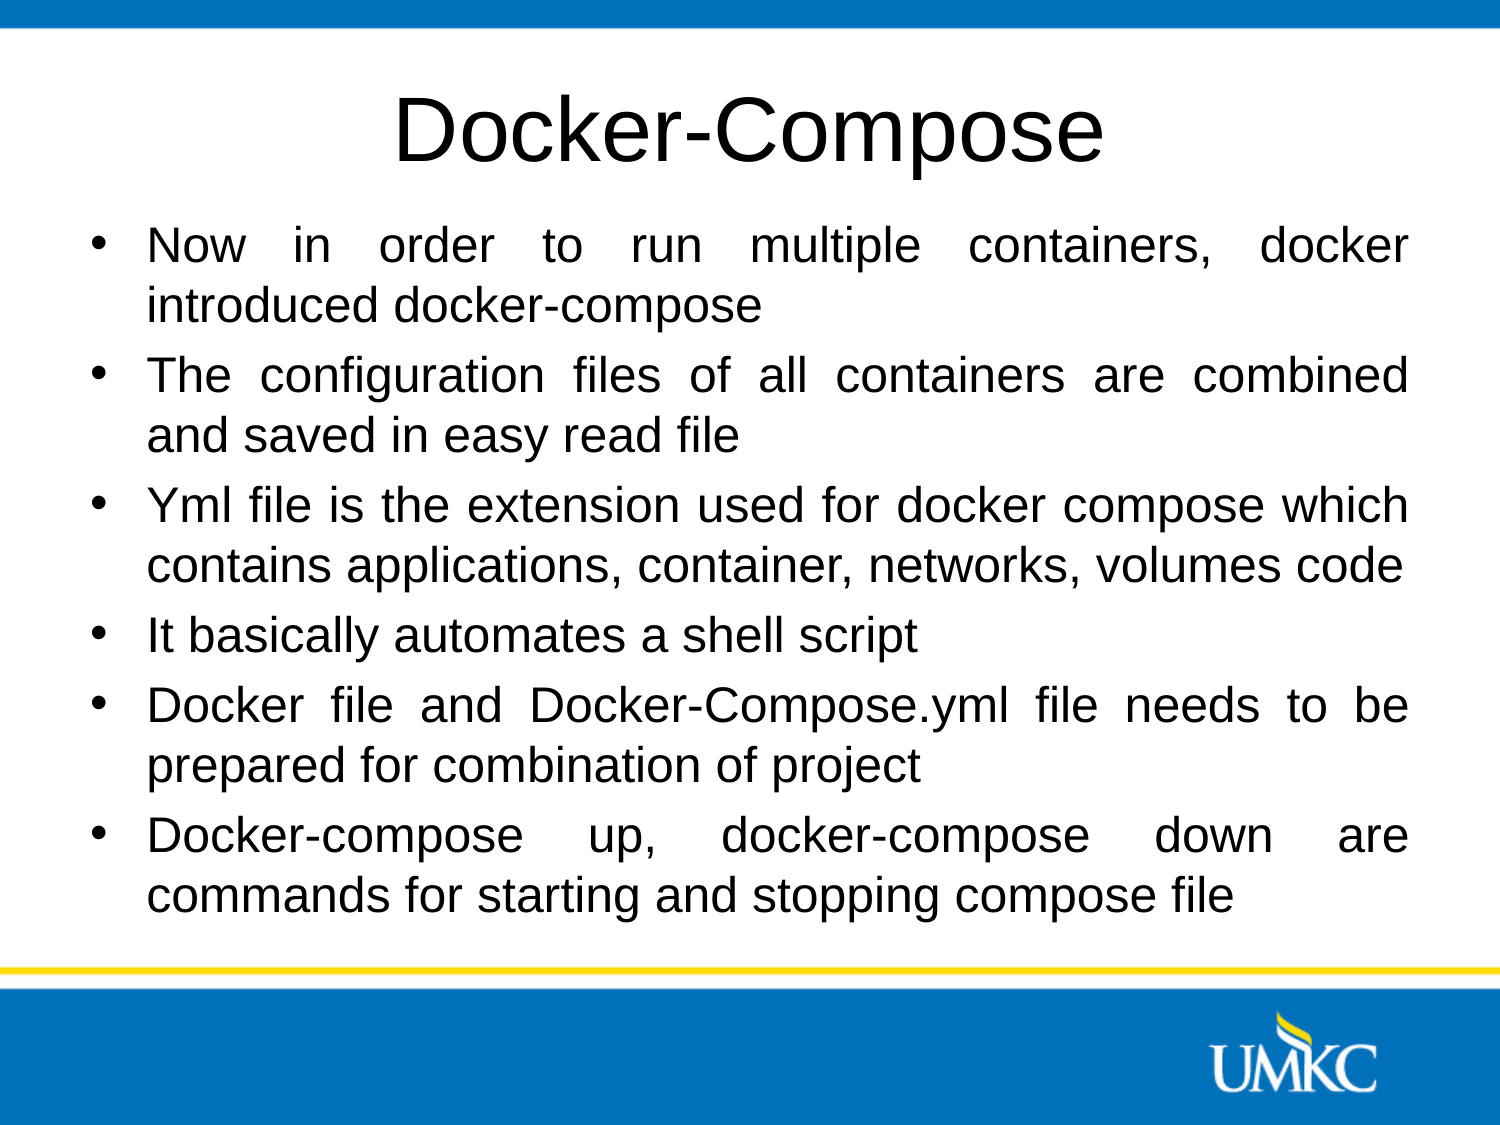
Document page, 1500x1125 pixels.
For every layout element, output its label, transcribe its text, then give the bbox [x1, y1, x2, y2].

picture [0, 0, 1500, 1125]
list Now in order to run multiple containers, docker introduced docker-compose The configuration files of all containers are combined and saved in easy read file Yml file is the extension used for docker compose which contains applications, container, networks, volumes code It basically automates a shell script Docker file and Docker-Compose.yml file needs to be prepared for combination of project Docker-compose up, docker-compose down are commands for starting and stopping compose file [75, 204, 1425, 983]
title Docker-Compose [75, 45, 1425, 204]
